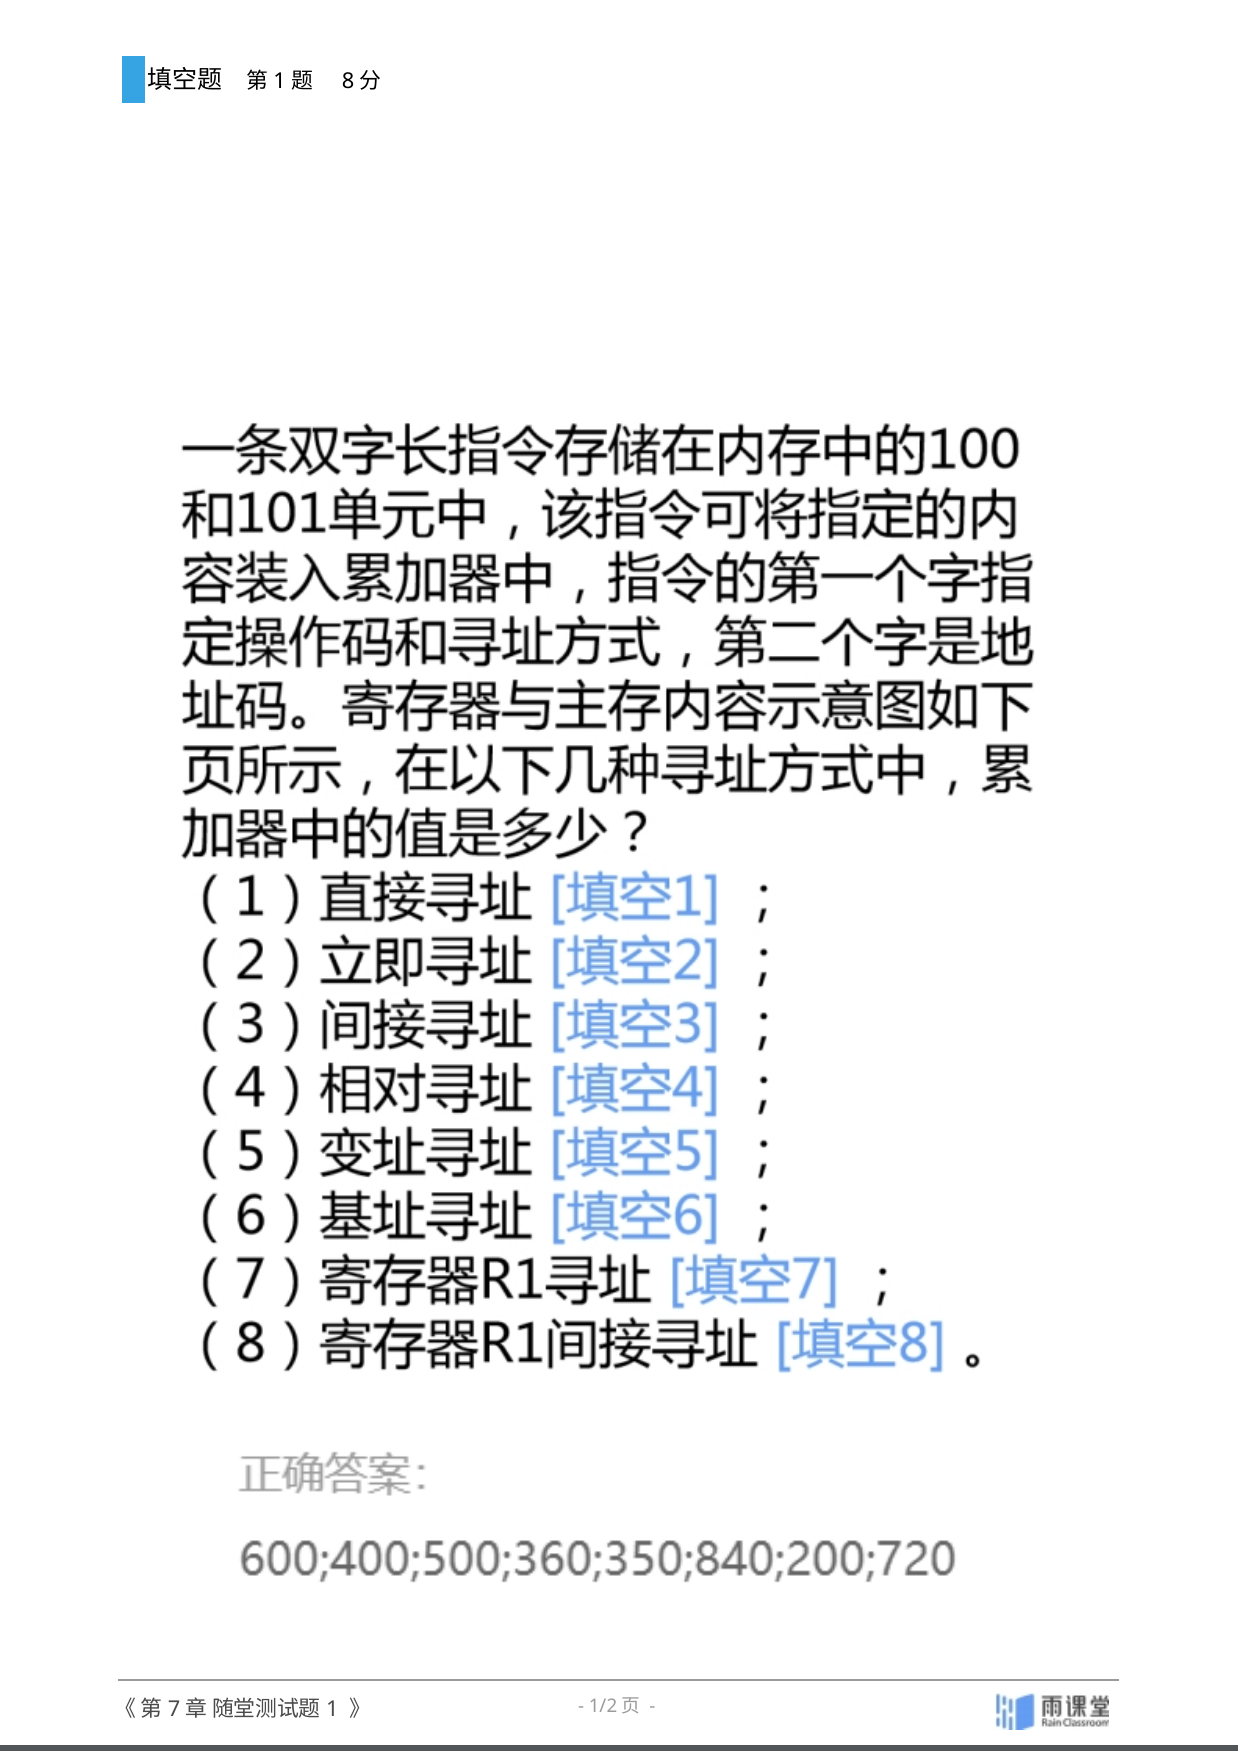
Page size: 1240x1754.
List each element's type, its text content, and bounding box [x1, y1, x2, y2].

picture [995, 1691, 1109, 1730]
text_box [119, 54, 147, 105]
picture [166, 272, 1067, 1619]
text_box [118, 52, 1120, 1650]
text_box [0, 0, 1240, 1747]
text_box [0, 1747, 1240, 1753]
text_box 填空题 第1题 8分 [147, 62, 382, 101]
text_box 《 第7章 随堂测试题1 》 [114, 1693, 371, 1729]
text_box - 1/2页 - [578, 1693, 656, 1724]
